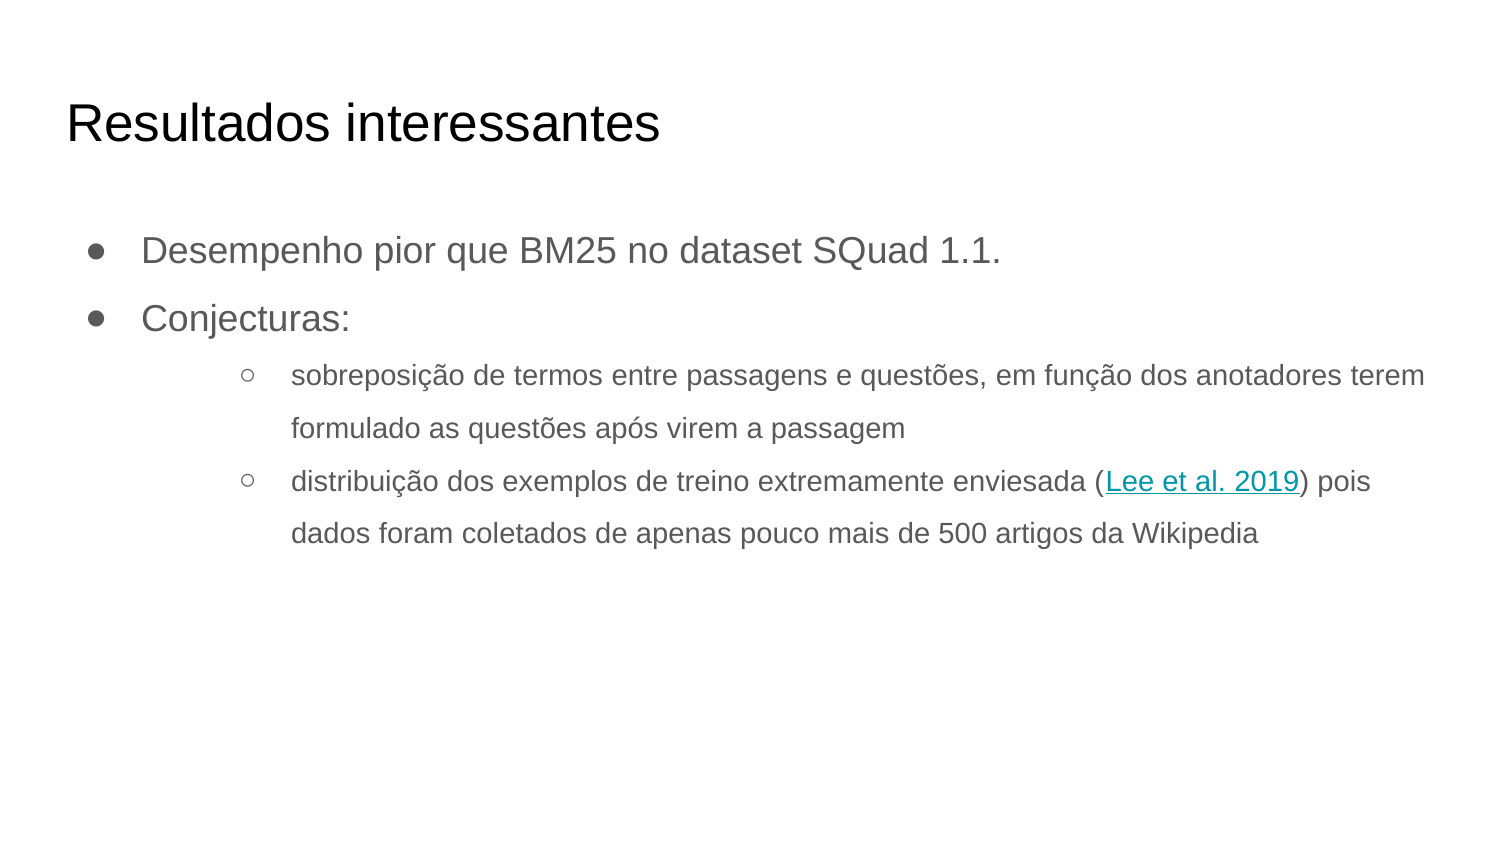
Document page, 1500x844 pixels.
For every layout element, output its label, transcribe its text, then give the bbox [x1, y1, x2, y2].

list Desempenho pior que BM25 no dataset SQuad 1.1. Conjecturas: sobreposição de termos entre passagens e questões, em função dos anotadores terem formulado as questões após virem a passagem distribuição dos exemplos de treino extremamente enviesada (Lee et al. 2019) pois dados foram coletados de apenas pouco mais de 500 artigos da Wikipedia [51, 189, 1449, 750]
title Resultados interessantes [51, 72, 1449, 167]
